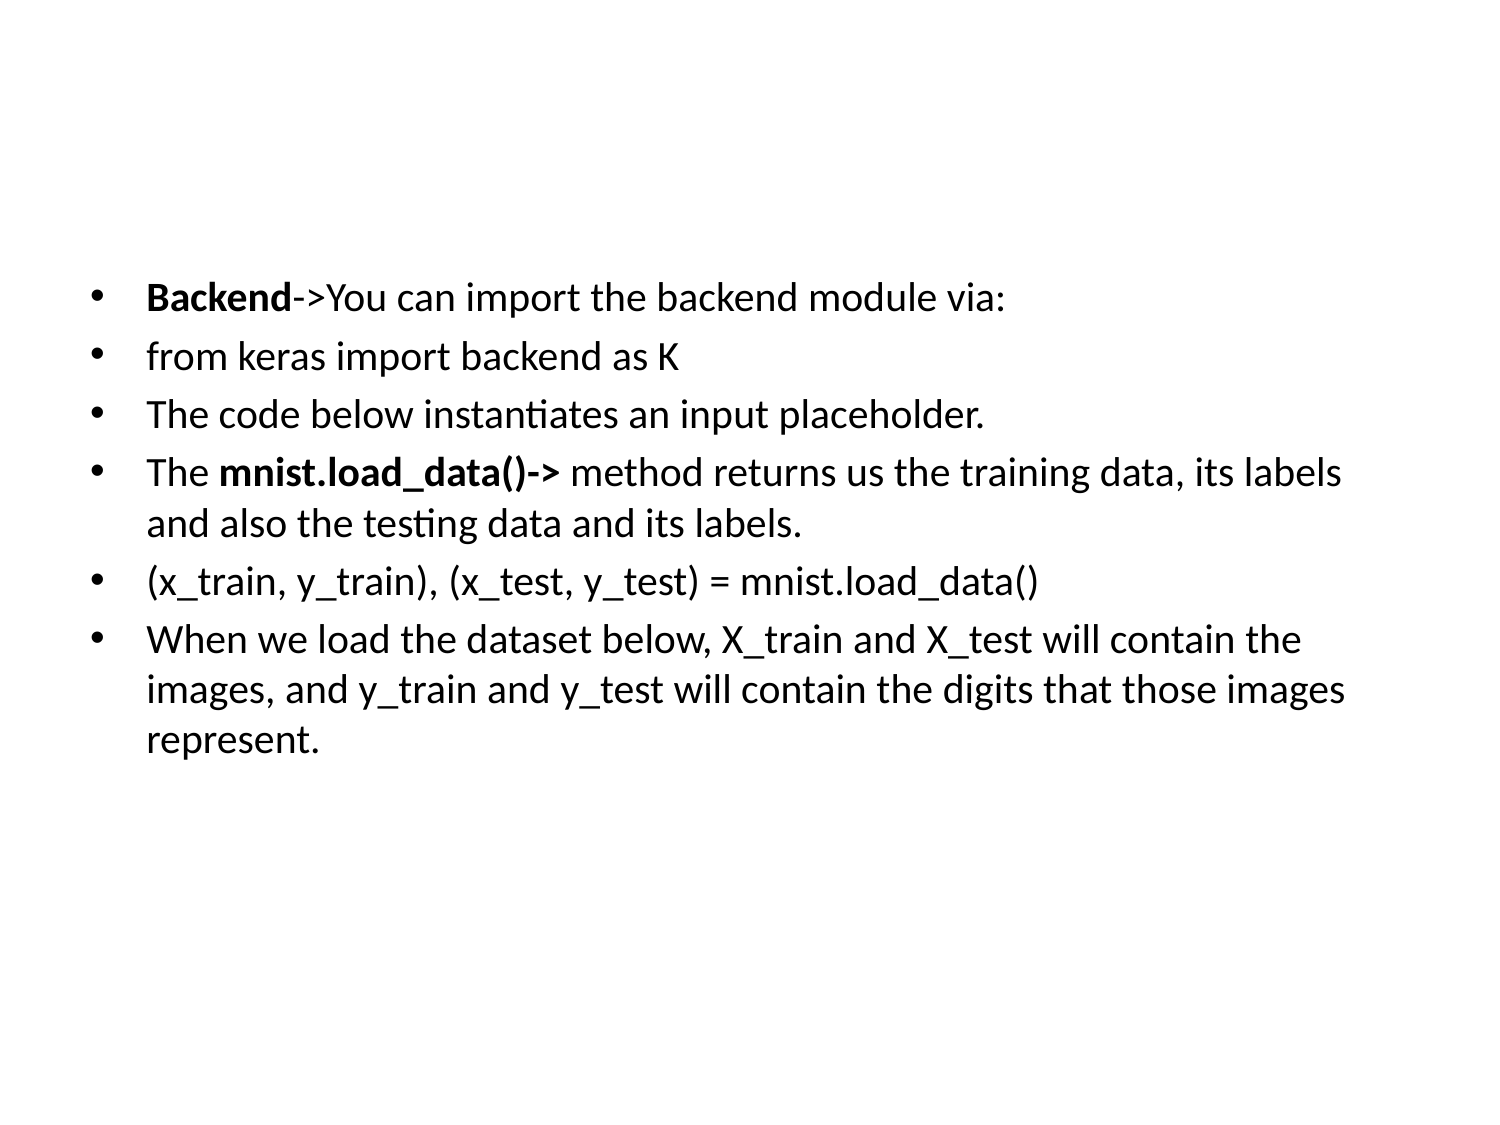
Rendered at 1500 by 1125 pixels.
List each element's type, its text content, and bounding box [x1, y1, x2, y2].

list Backend->You can import the backend module via: from keras import backend as K The code below instantiates an input placeholder. The mnist.load_data()-> method returns us the training data, its labels and also the testing data and its labels. (x_train, y_train), (x_test, y_test) = mnist.load_data() When we load the dataset below, X_train and X_test will contain the images, and y_train and y_test will contain the digits that those images represent. [75, 262, 1425, 1005]
